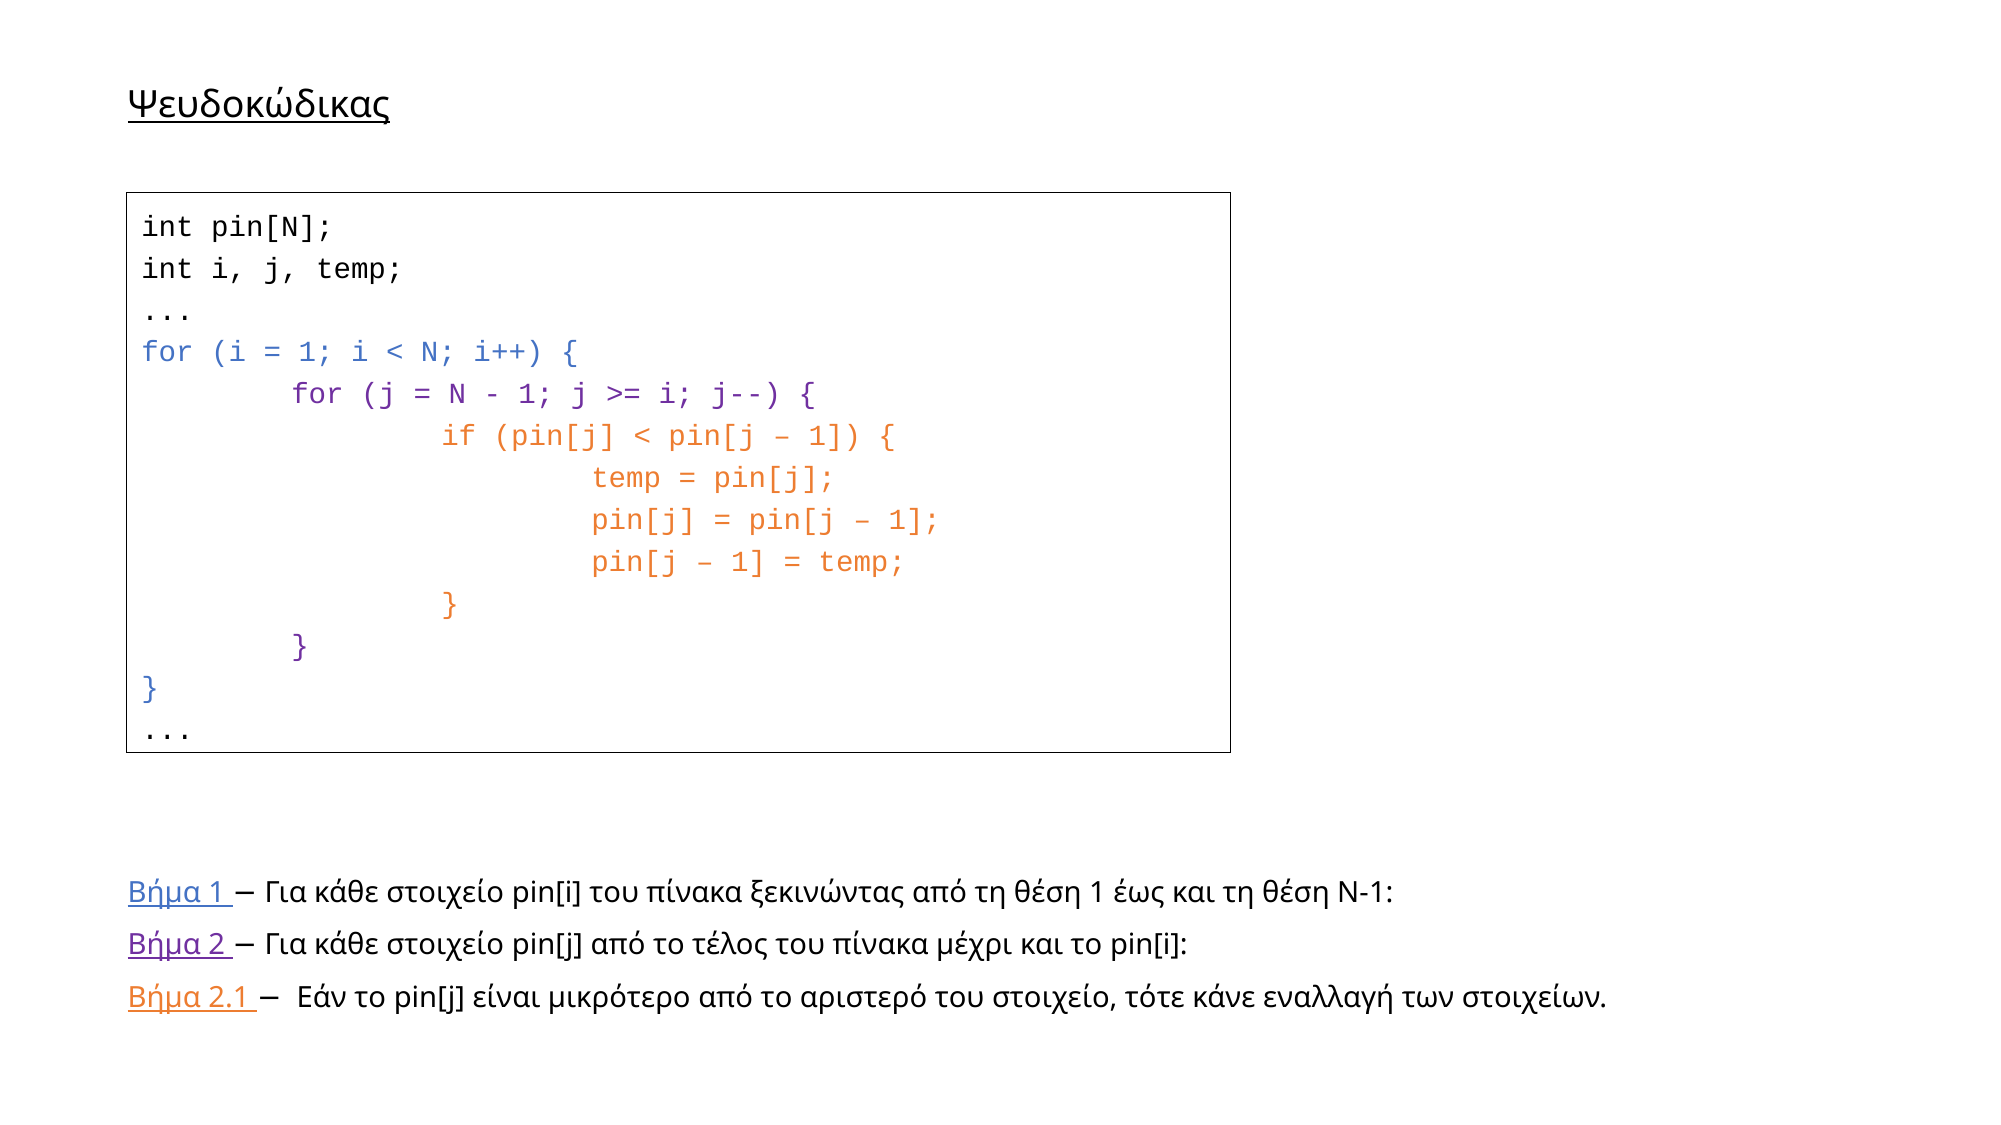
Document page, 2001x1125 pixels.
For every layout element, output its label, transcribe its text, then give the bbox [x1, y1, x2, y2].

text_box Βήμα 1 − Για κάθε στοιχείο pin[i] του πίνακα ξεκινώντας από τη θέση 1 έως και τη θέση Ν-1: Βήμα 2 − Για κάθε στοιχείο pin[j] από το τέλος του πίνακα μέχρι και το pin[i]: Βήμα 2.1 − Εάν το pin[j] είναι μικρότερο από το αριστερό του στοιχείο, τότε κάνε εναλλαγή των στοιχείων. [112, 848, 1843, 1021]
text_box Ψευδοκώδικας [112, 77, 1732, 193]
text_box int pin[N]; int i, j, temp; ... for (i = 1; i < N; i++) { for (j = N - 1; j >= i; j--) { if (pin[j] < pin[j – 1]) { temp = pin[j]; pin[j] = pin[j – 1]; pin[j – 1] = temp; } } } ... [126, 192, 1231, 753]
